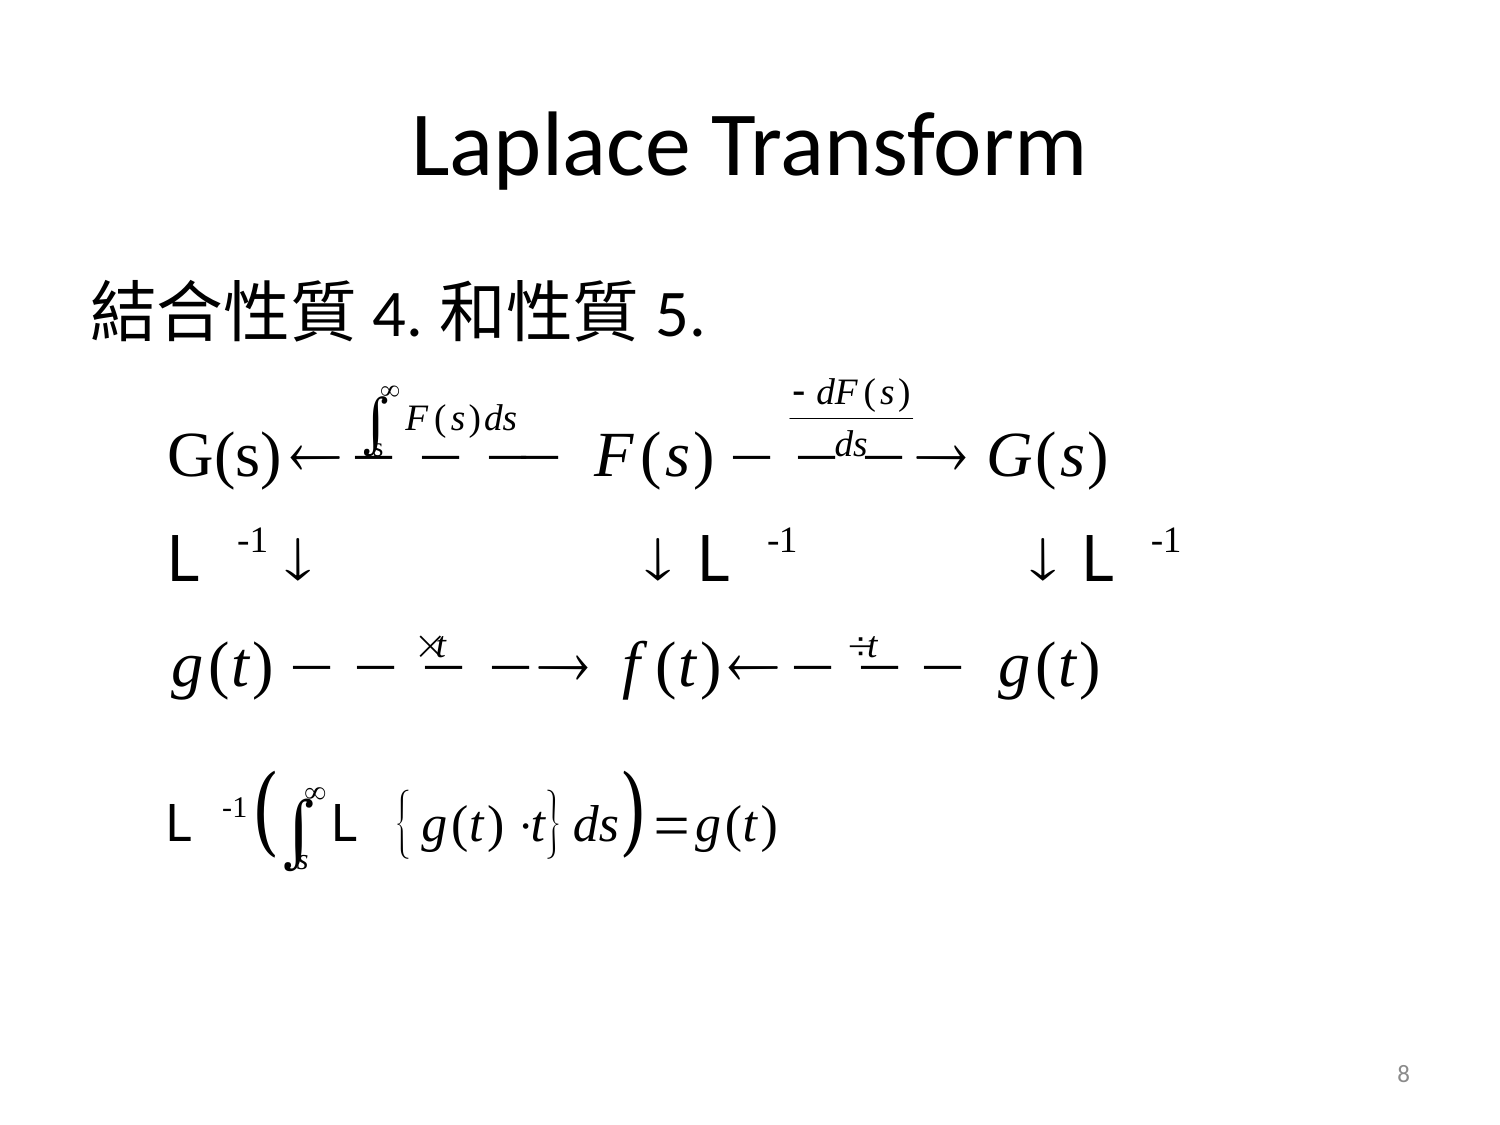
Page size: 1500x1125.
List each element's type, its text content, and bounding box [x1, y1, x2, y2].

title Laplace Transform [75, 45, 1425, 233]
list 結合性質4.和性質5. [75, 262, 1425, 1005]
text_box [159, 762, 788, 894]
slide_number 8 [1074, 1042, 1425, 1103]
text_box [159, 361, 1196, 717]
